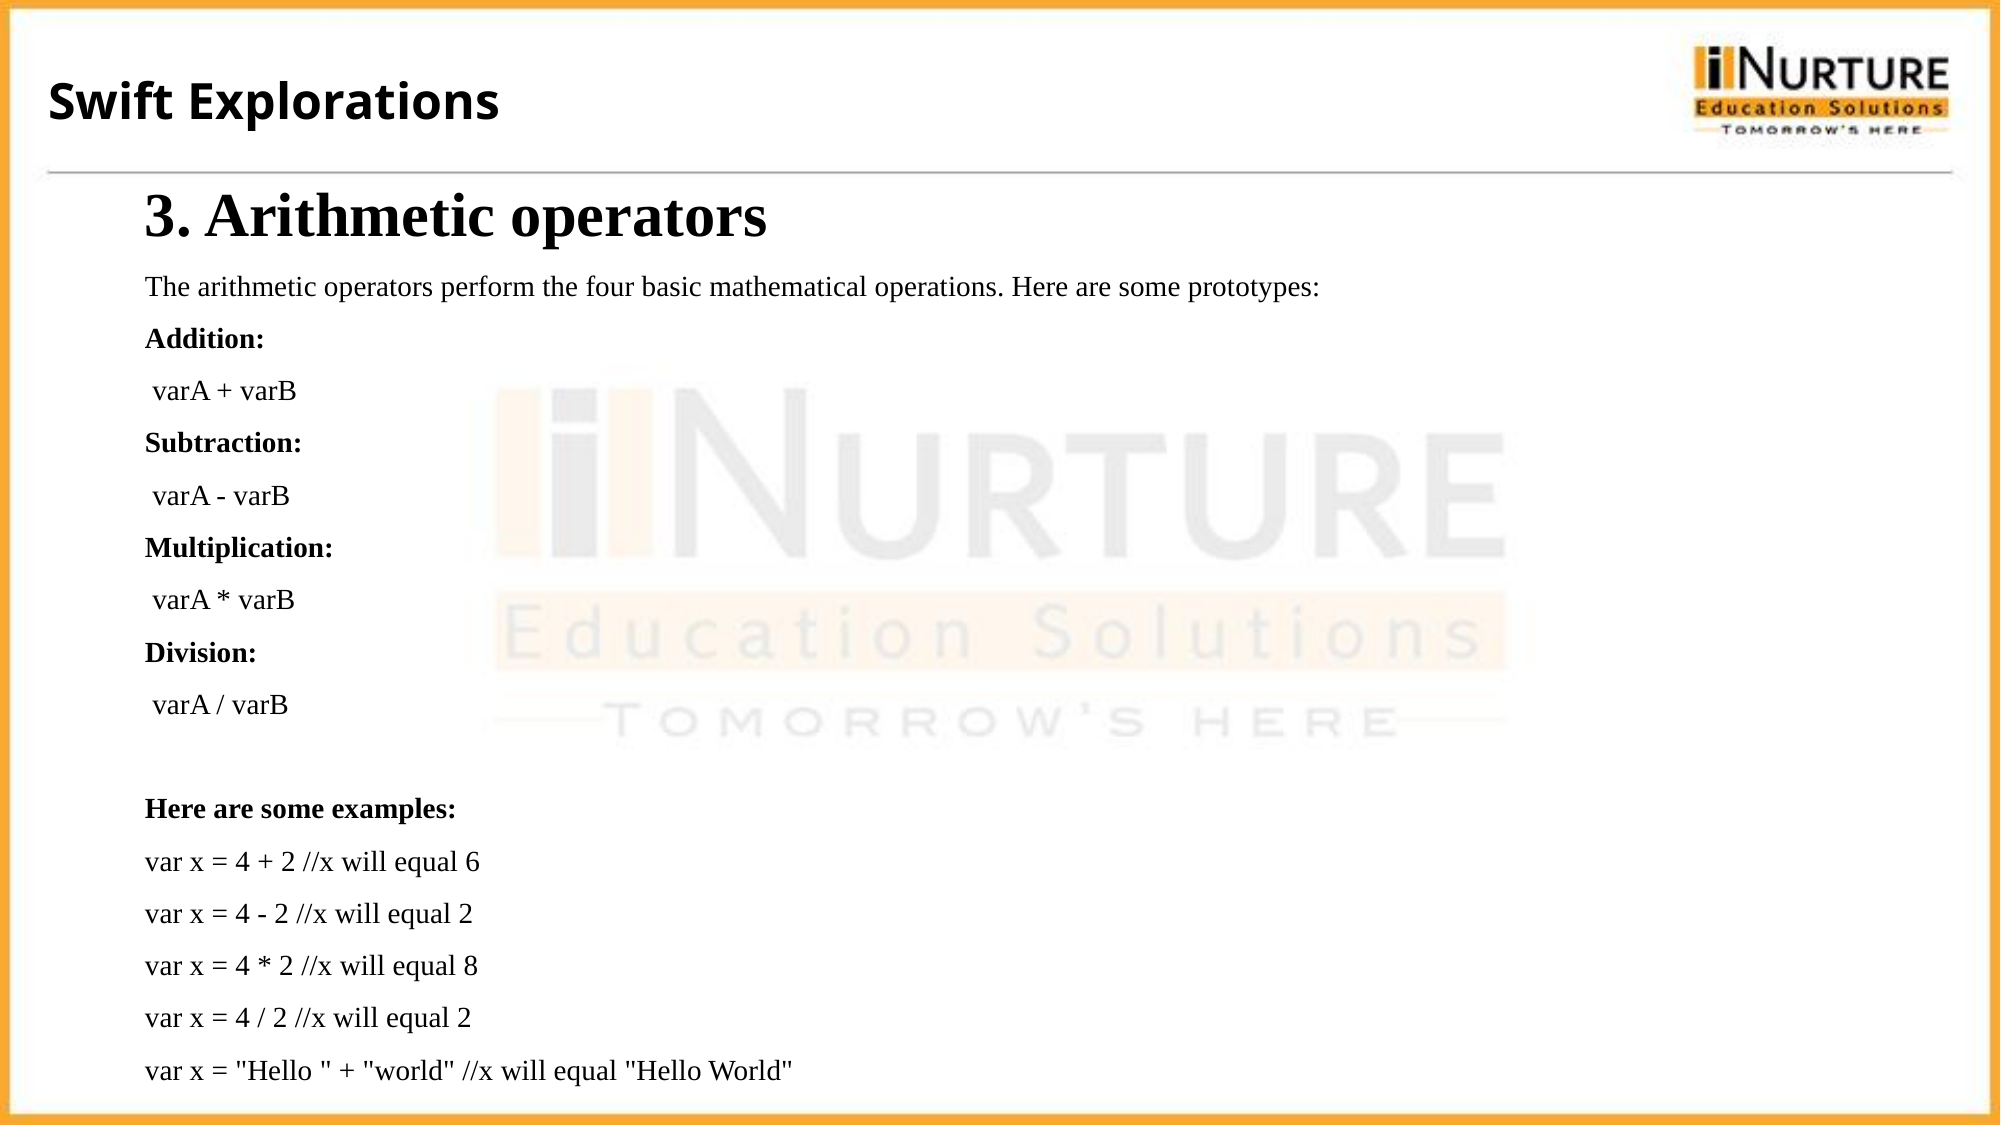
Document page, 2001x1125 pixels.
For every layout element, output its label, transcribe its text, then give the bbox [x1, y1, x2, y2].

list 3. Arithmetic operators The arithmetic operators perform the four basic mathematical operations. Here are some prototypes: Addition: varA + varB Subtraction: varA - varB Multiplication: varA * varB Division: varA / varB Here are some examples: var x = 4 + 2 //x will equal 6 var x = 4 - 2 //x will equal 2 var x = 4 * 2 //x will equal 8 var x = 4 / 2 //x will equal 2 var x = "Hello " + "world" //x will equal "Hello World" [137, 175, 1863, 1029]
text_box Swift Explorations [40, 62, 847, 138]
picture [0, 0, 2001, 1125]
